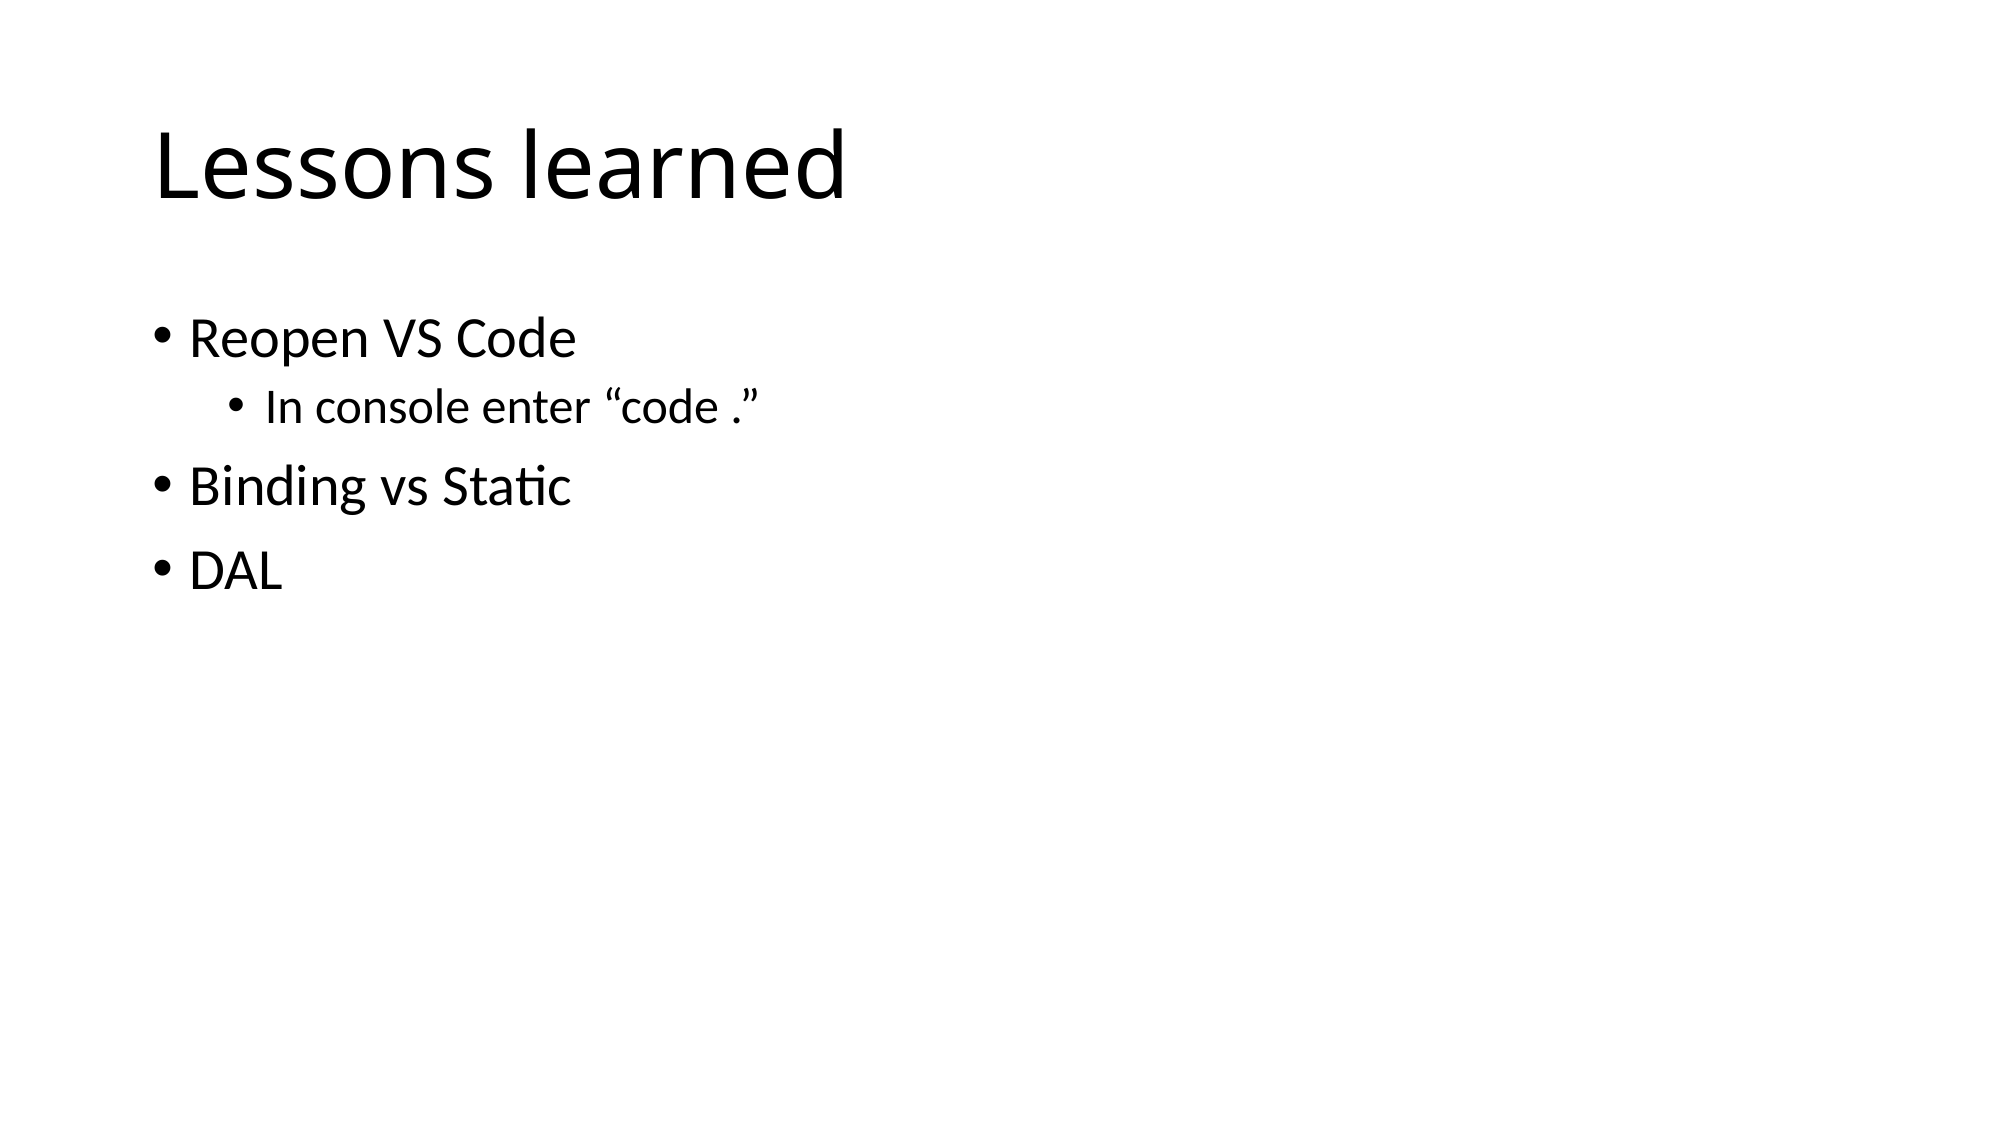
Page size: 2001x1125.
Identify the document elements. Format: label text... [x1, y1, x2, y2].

list Reopen VS Code In console enter “code .” Binding vs Static DAL [137, 299, 1863, 1014]
title Lessons learned [137, 59, 1863, 278]
